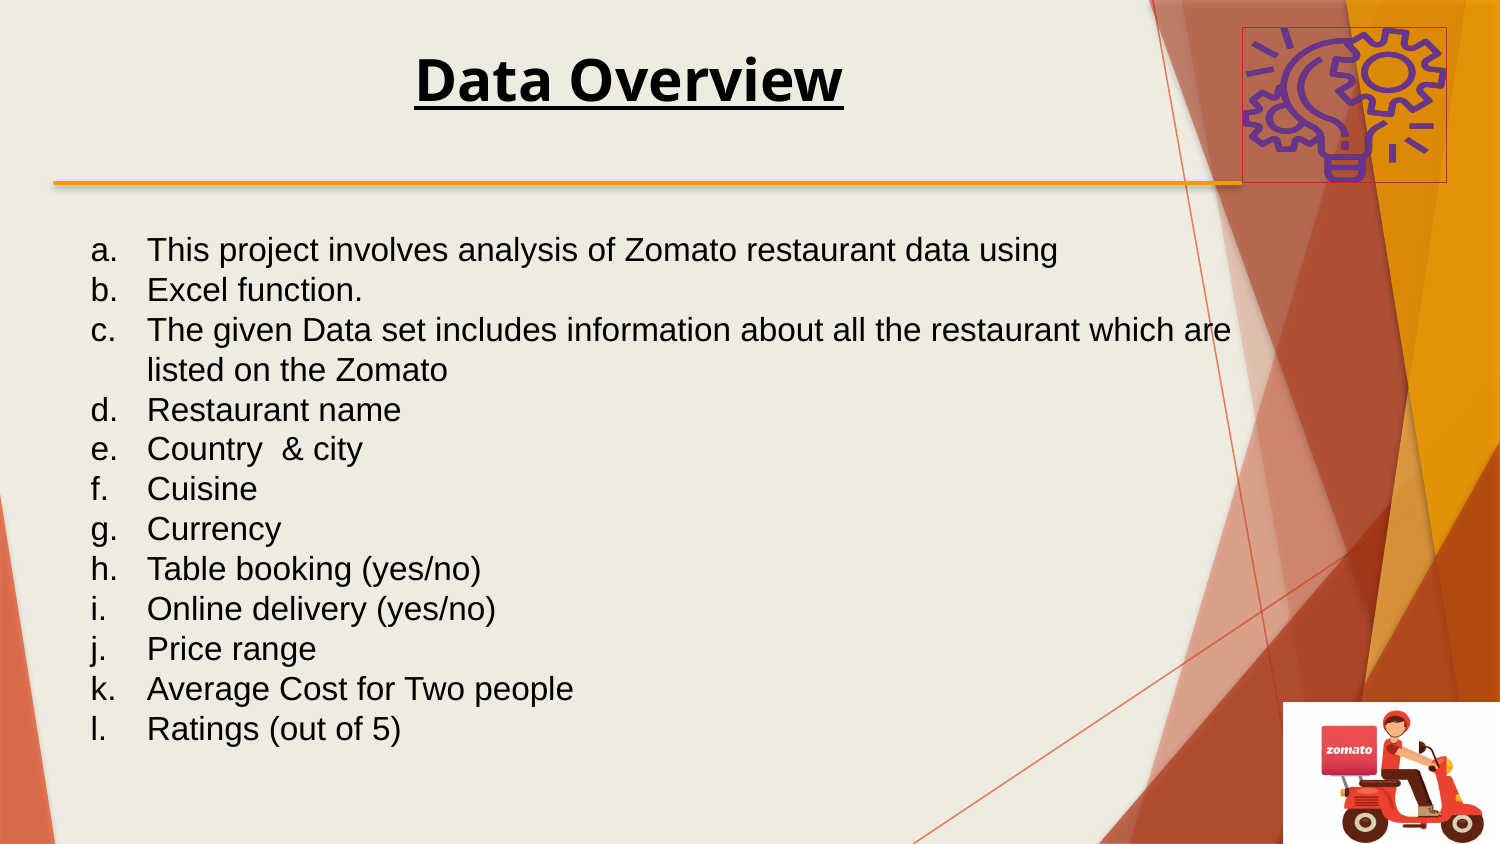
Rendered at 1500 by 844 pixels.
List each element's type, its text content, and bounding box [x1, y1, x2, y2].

text_box This project involves analysis of Zomato restaurant data using Excel function. The given Data set includes information about all the restaurant which are listed on the Zomato Restaurant name Country & city Cuisine Currency Table booking (yes/no) Online delivery (yes/no) Price range Average Cost for Two people Ratings (out of 5) [75, 220, 1323, 755]
title Data Overview [134, 27, 1125, 179]
picture [1241, 26, 1447, 184]
picture [1283, 702, 1500, 844]
